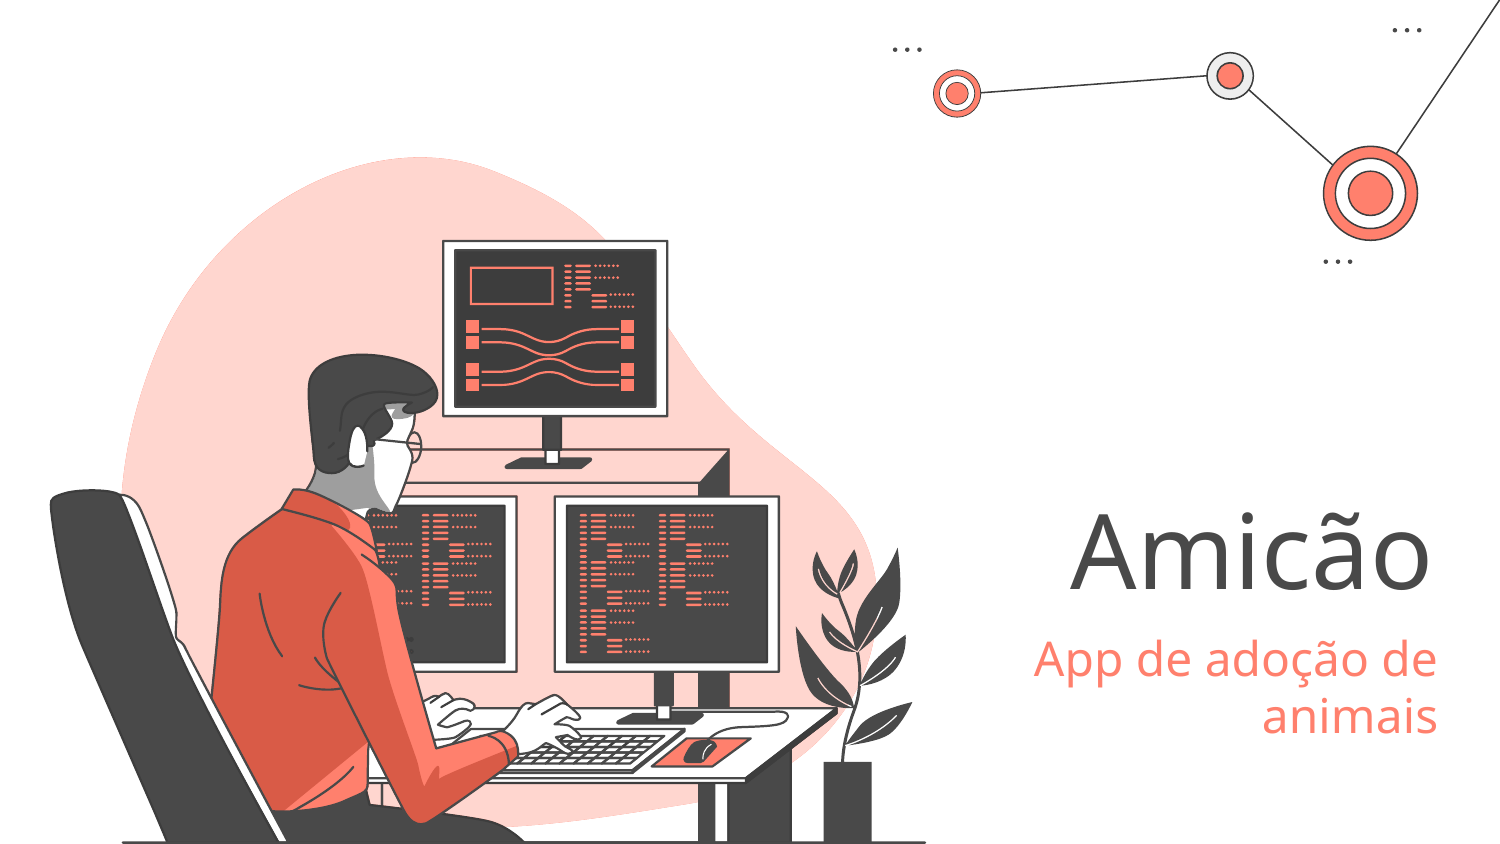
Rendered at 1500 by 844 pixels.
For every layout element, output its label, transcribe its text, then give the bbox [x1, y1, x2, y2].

title Amicão [932, 331, 1449, 613]
subtitle App de adoção de animais [932, 613, 1454, 760]
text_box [49, 157, 927, 844]
